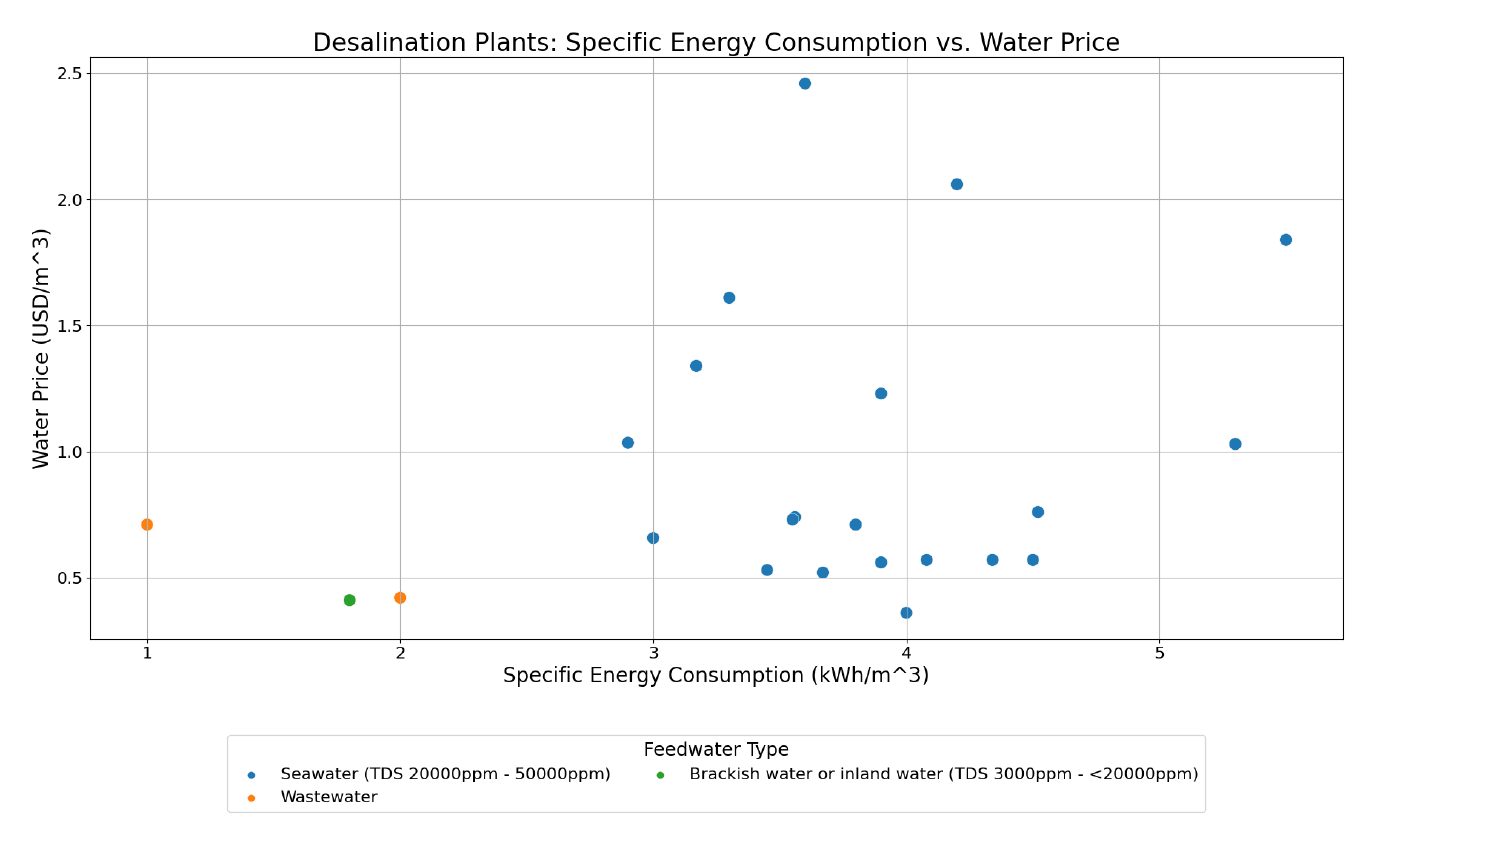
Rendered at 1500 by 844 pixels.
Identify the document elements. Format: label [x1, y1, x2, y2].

picture [24, 24, 1350, 819]
